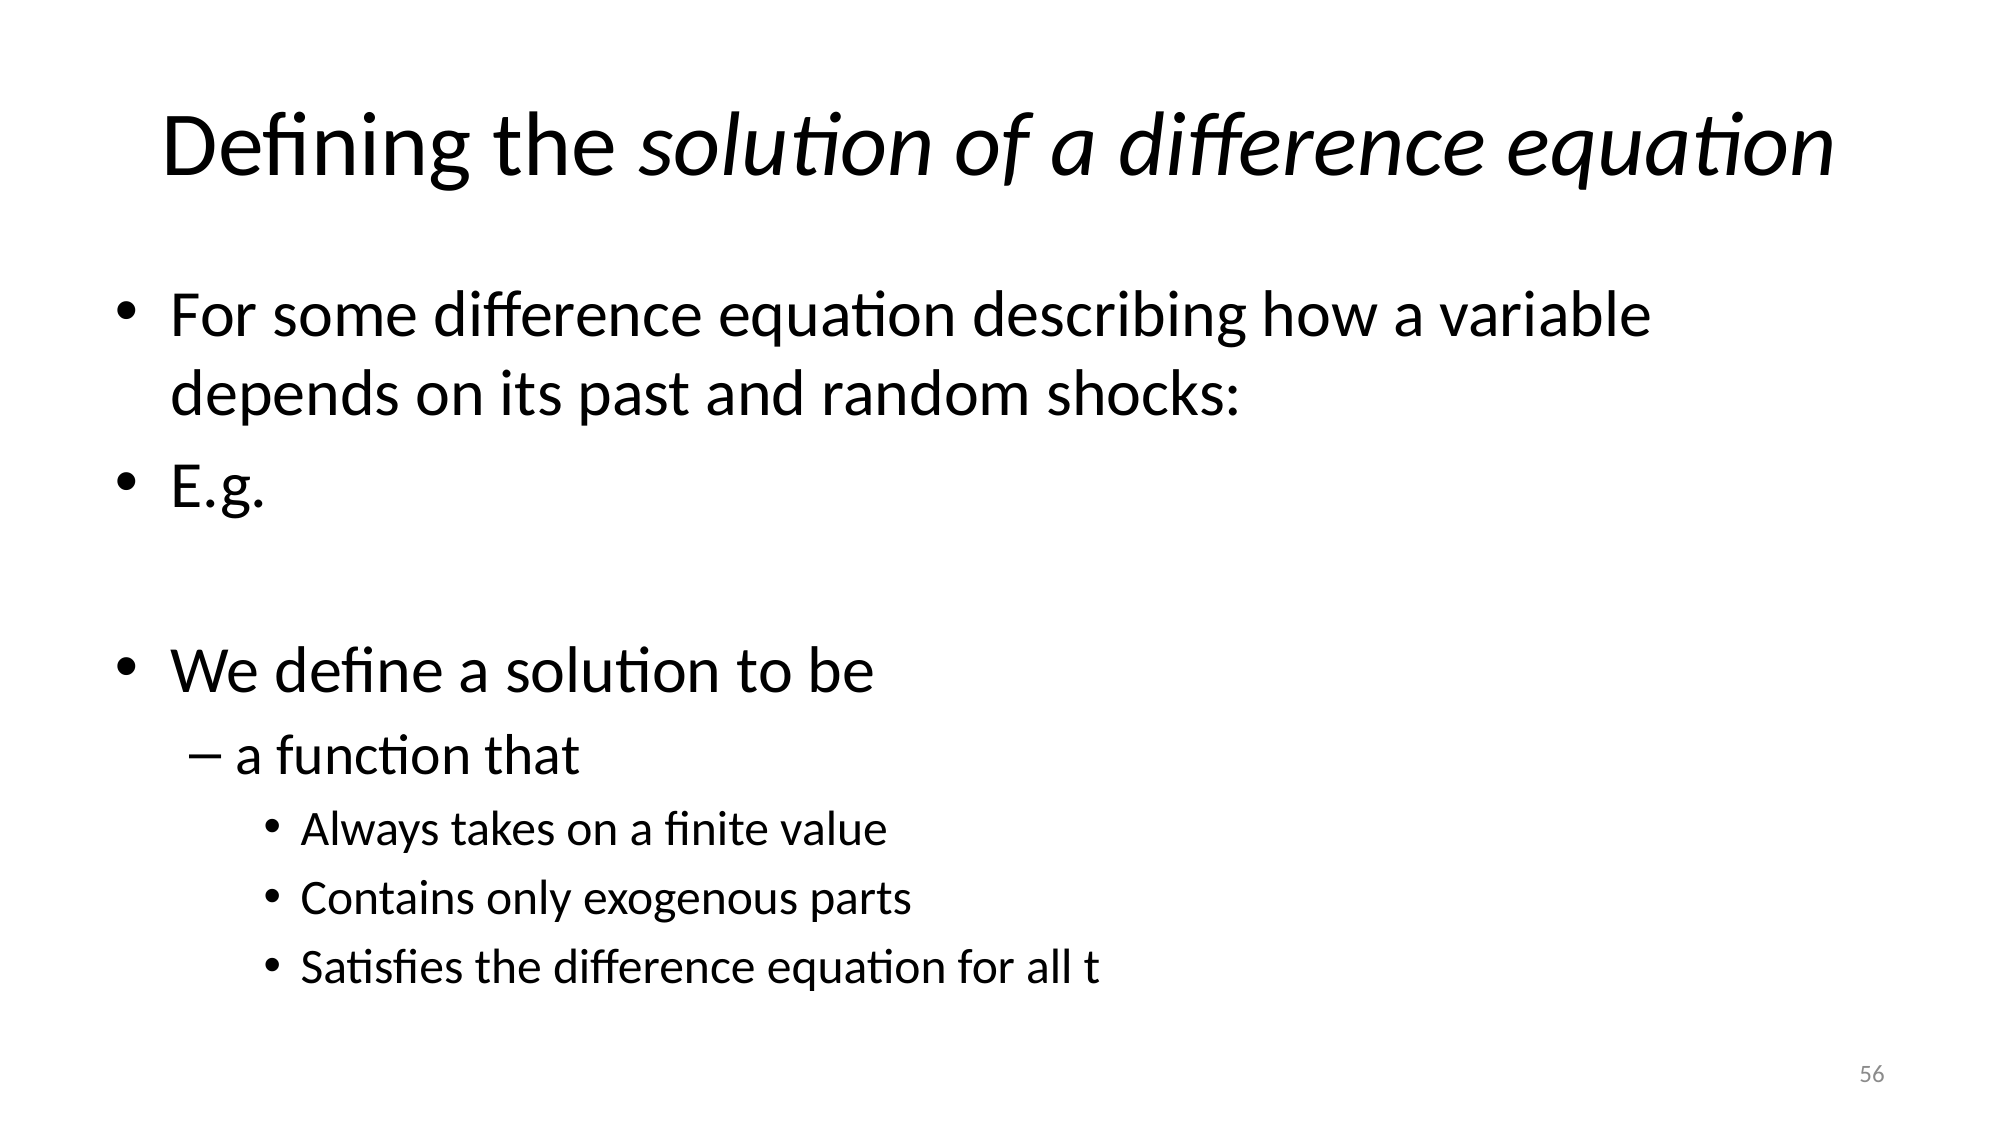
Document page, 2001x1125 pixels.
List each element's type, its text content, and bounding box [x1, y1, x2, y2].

title Defining the solution of a difference equation [99, 45, 1900, 233]
slide_number 56 [1433, 1042, 1900, 1103]
